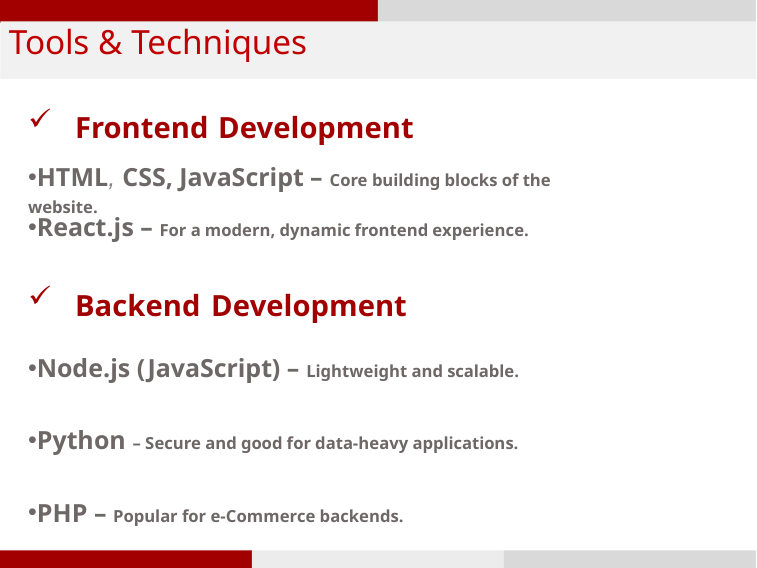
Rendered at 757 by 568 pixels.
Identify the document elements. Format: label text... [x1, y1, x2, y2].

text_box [0, 550, 757, 568]
list Frontend Development ​ ​ HTML, CSS, JavaScript – Core building blocks of the website.​ React.js – For a modern, dynamic frontend experience.​ ​ Backend Development​ ​ Node.js (JavaScript) – Lightweight and scalable.​ Python – Secure and good for data-heavy applications.​ PHP – Popular for e-Commerce backends. [28, 108, 601, 548]
text_box Tools & Techniques [0, 21, 757, 79]
